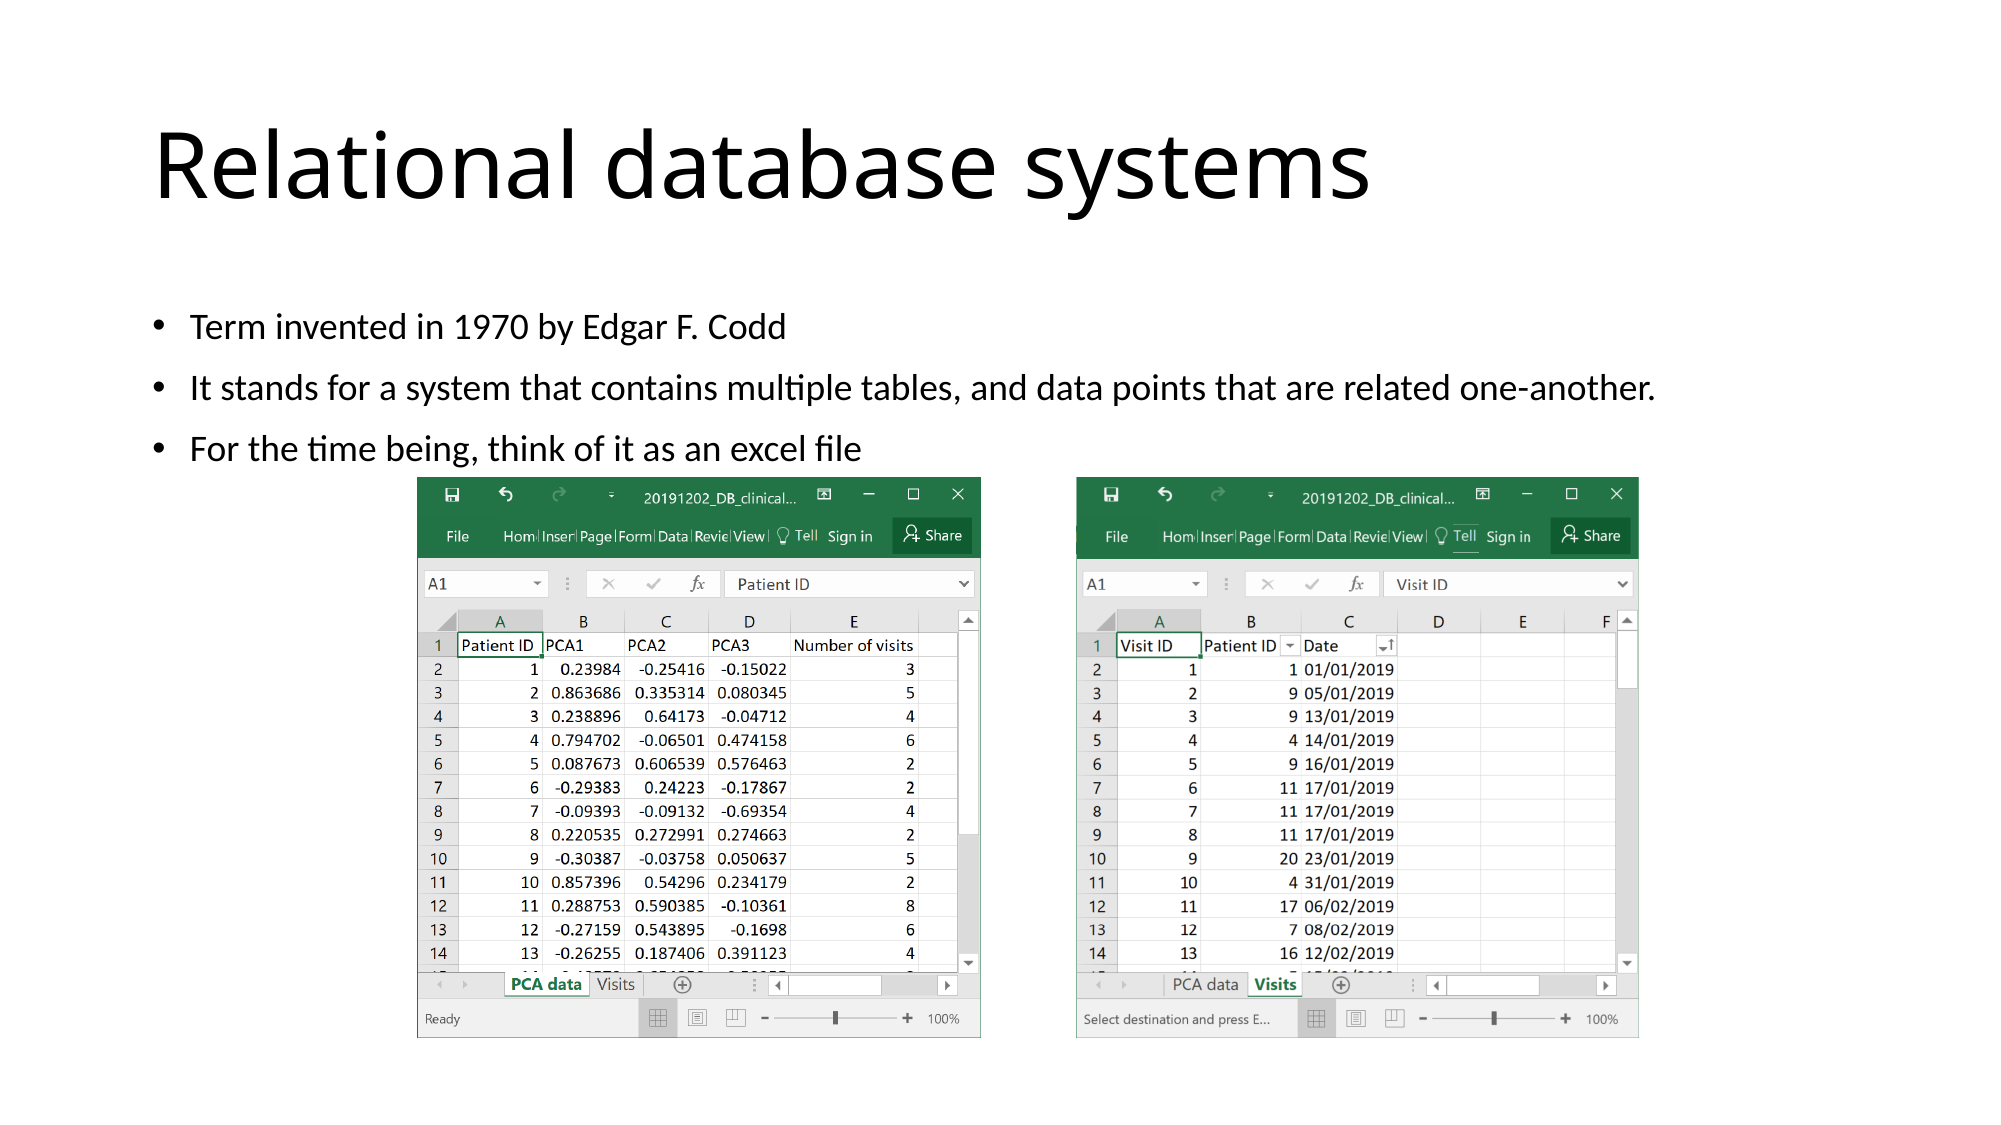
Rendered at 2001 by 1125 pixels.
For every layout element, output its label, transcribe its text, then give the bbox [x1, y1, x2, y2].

list Term invented in 1970 by Edgar F. Codd It stands for a system that contains multiple tables, and data points that are related one-another. For the time being, think of it as an excel file [137, 299, 1863, 1014]
picture [417, 477, 981, 1038]
picture [1076, 477, 1639, 1038]
title Relational database systems [137, 59, 1863, 278]
